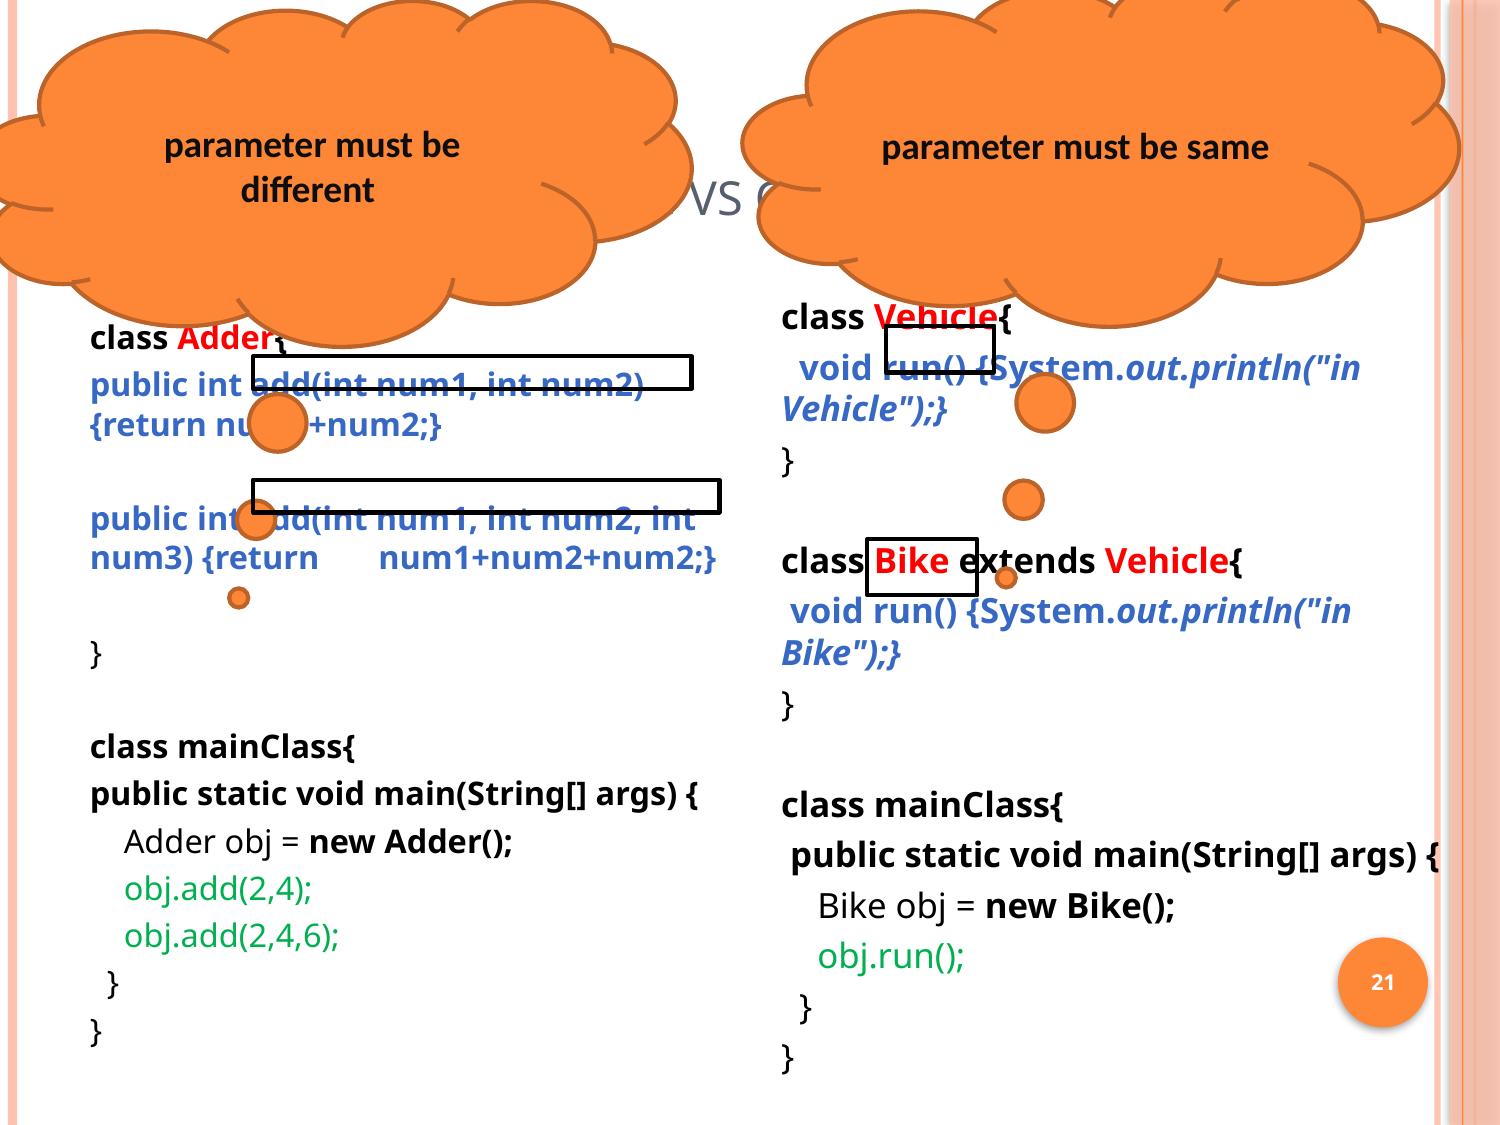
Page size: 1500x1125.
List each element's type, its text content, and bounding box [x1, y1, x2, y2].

text_box parameter must be same [994, 566, 1018, 590]
text_box parameter must be same [740, 0, 1462, 329]
text_box parameter must be different [234, 499, 278, 542]
text_box parameter must be different [227, 586, 251, 610]
title Overloading vs Overriding [626, 45, 820, 233]
text_box [251, 354, 694, 391]
text_box parameter must be different [0, 0, 694, 350]
text_box [865, 537, 979, 597]
text_box [251, 478, 722, 515]
text_box parameter must be different [246, 391, 309, 454]
text_box parameter must be same [1014, 371, 1077, 434]
text_box class Vehicle{ void run() {System.out.println("in Vehicle");} } class Bike extends Vehicle{ void run() {System.out.println("in Bike");} } class mainClass{ public static void main(String[] args) { Bike obj = new Bike(); obj.run(); } } [766, 287, 1482, 1087]
list class Adder{ public int add(int num1, int num2) {return num1+num2;} public int add(int num1, int num2, int num3) {return num1+num2+num2;} } class mainClass{ public static void main(String[] args) { Adder obj = new Adder(); obj.add(2,4); obj.add(2,4,6); } } [75, 262, 783, 1062]
text_box [884, 324, 996, 375]
text_box parameter must be same [1002, 478, 1045, 521]
